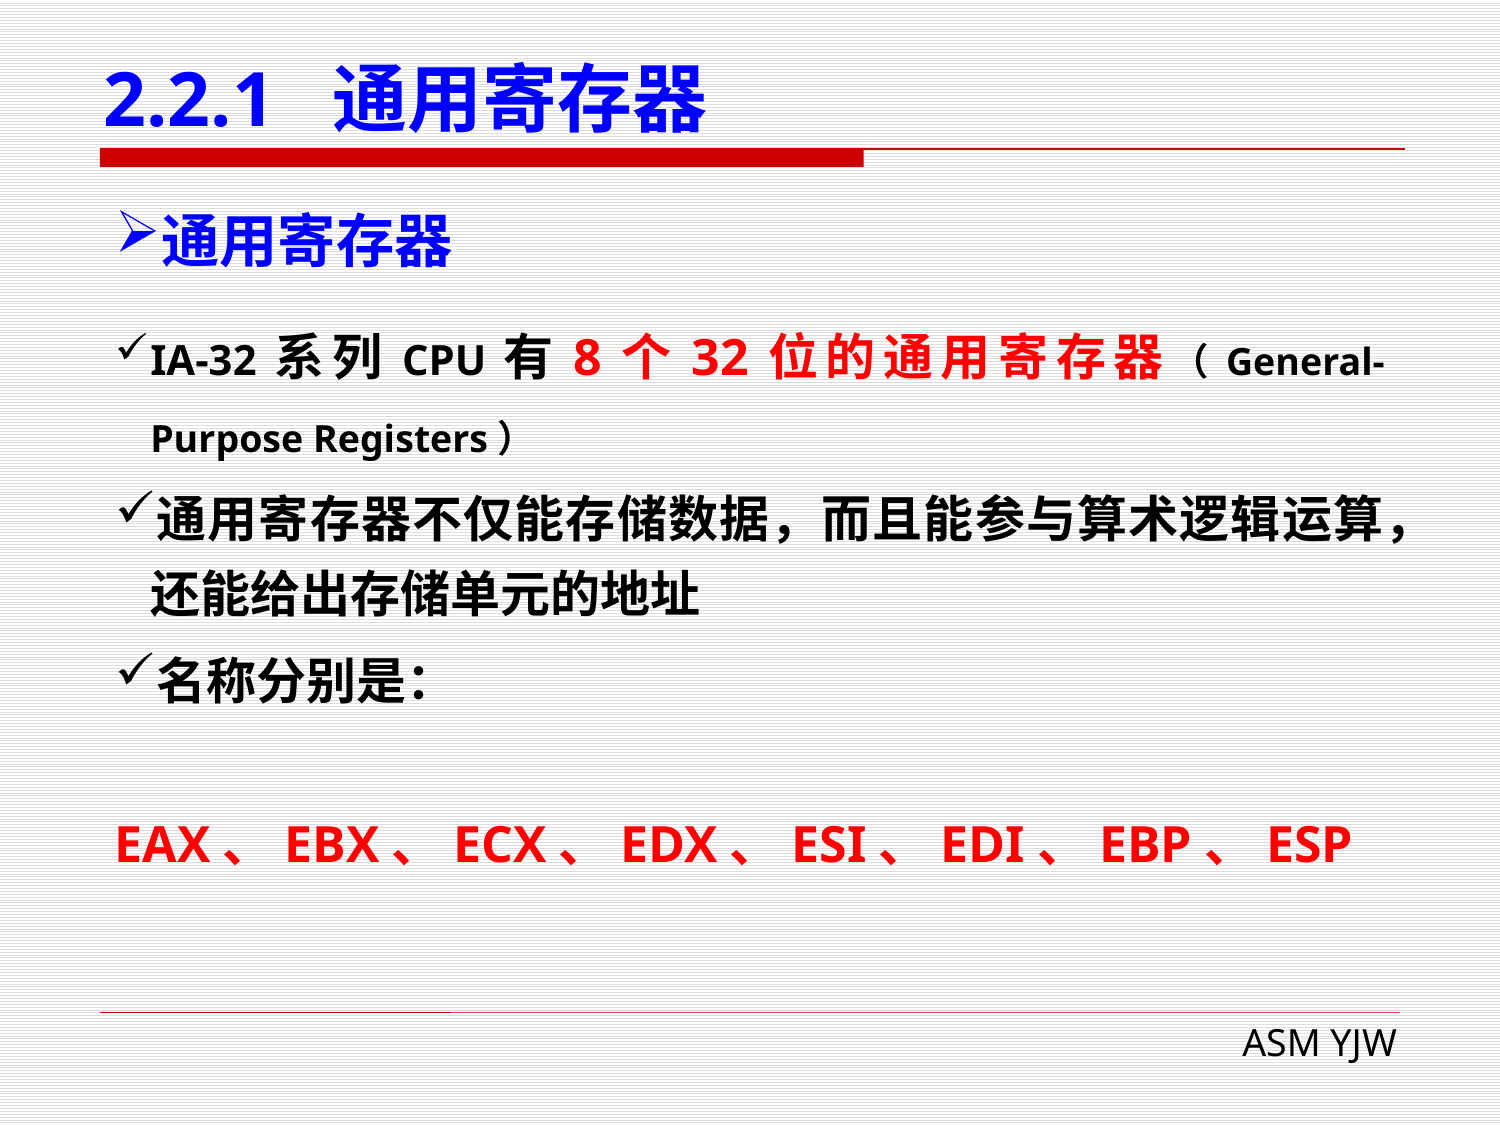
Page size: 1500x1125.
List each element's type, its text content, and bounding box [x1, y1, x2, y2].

title 2.2.1 通用寄存器 [88, 42, 1448, 149]
text_box IA-32系列CPU有8个32位的通用寄存器（General-Purpose Registers） 通用寄存器不仅能存储数据，而且能参与算术逻辑运算，还能给出存储单元的地址 名称分别是： EAX、EBX、ECX、EDX、ESI、EDI、EBP、ESP [100, 302, 1400, 880]
text_box 通用寄存器 [100, 196, 1400, 281]
